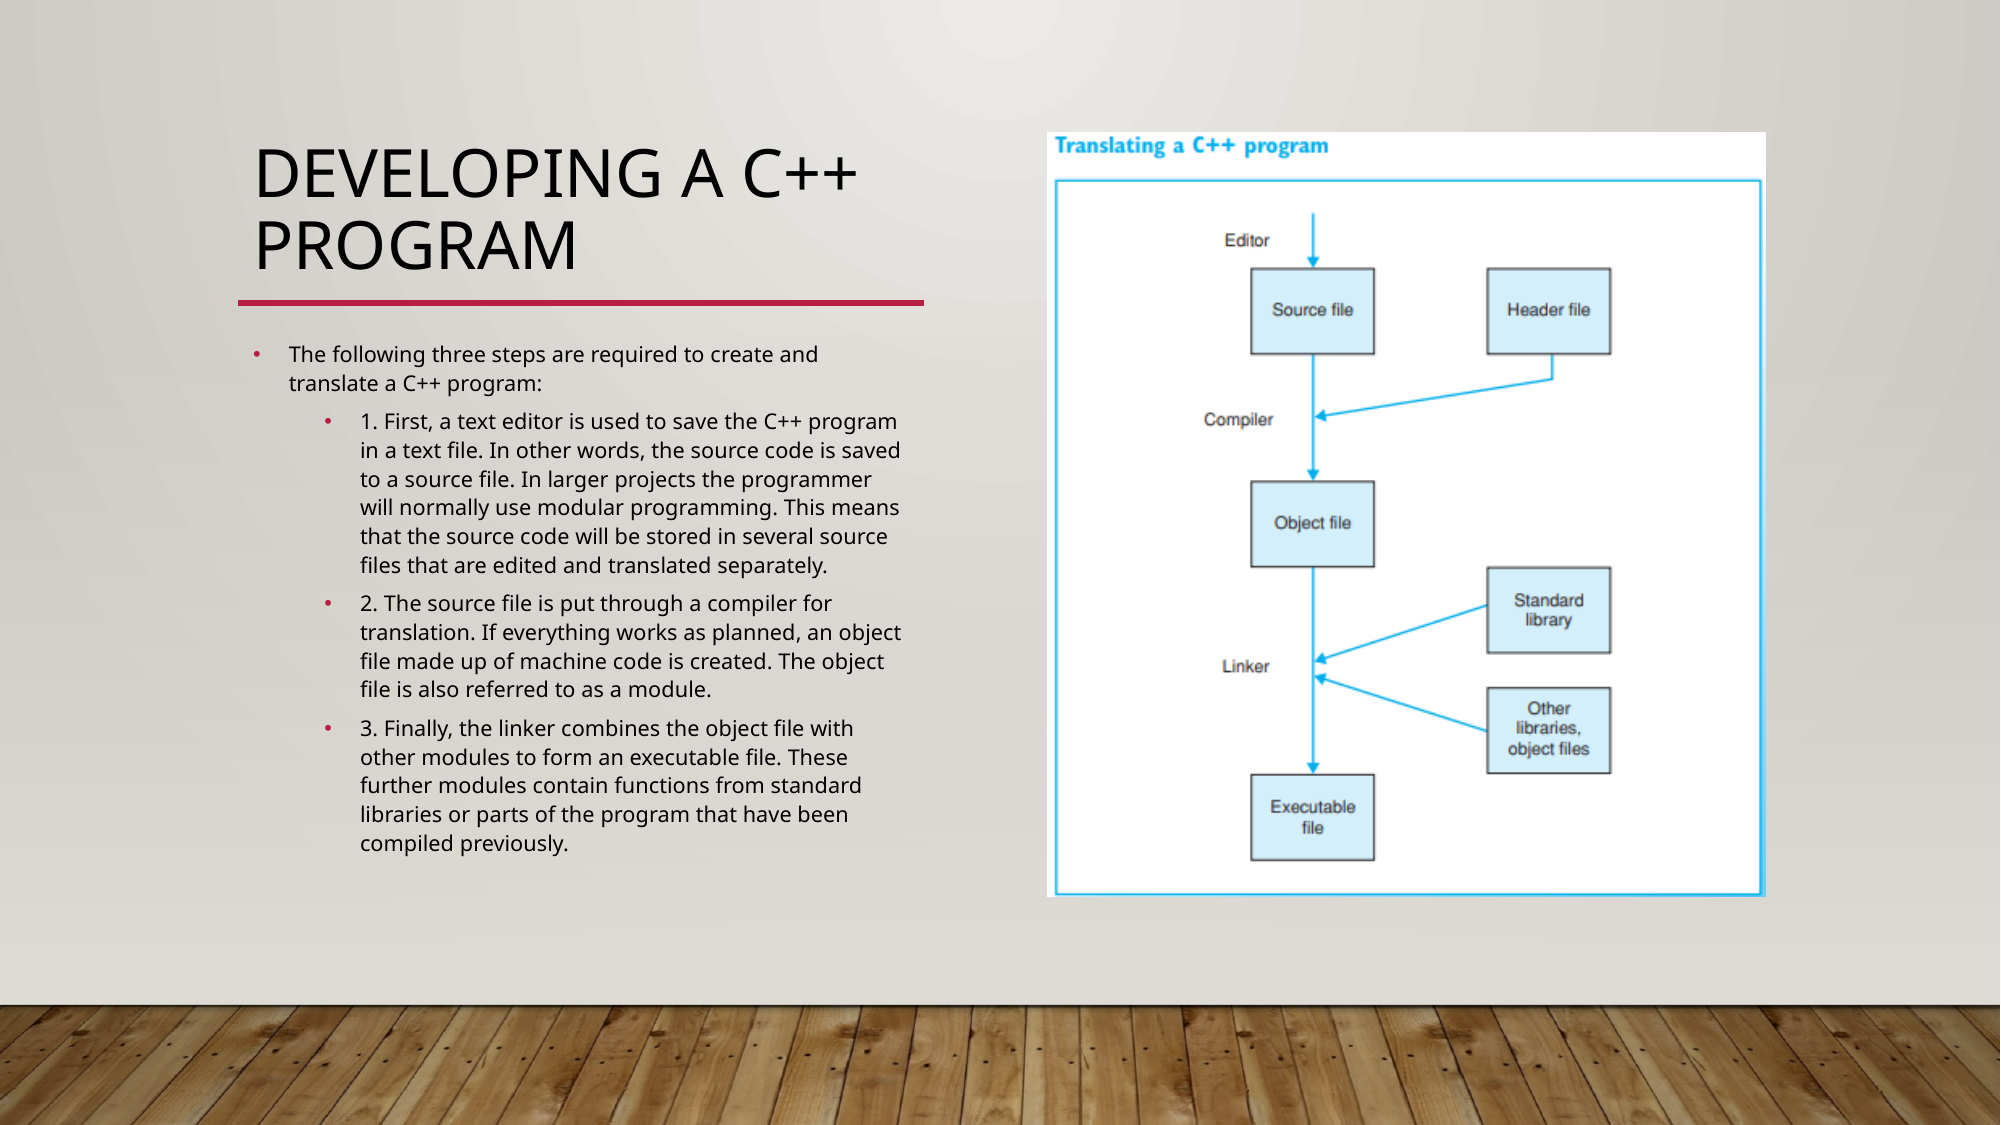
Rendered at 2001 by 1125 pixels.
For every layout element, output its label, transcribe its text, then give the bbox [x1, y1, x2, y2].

list The following three steps are required to create and translate a C++ program: 1. First, a text editor is used to save the C++ program in a text file. In other words, the source code is saved to a source file. In larger projects the programmer will normally use modular programming. This means that the source code will be stored in several source files that are edited and translated separately. 2. The source file is put through a compiler for translation. If everything works as planned, an object file made up of machine code is created. The object file is also referred to as a module. 3. Finally, the linker combines the object file with other modules to form an executable file. These further modules contain functions from standard libraries or parts of the program that have been compiled previously. [238, 330, 923, 897]
text_box [0, 0, 2000, 330]
title Developing a C++ program [238, 131, 924, 302]
picture [1047, 131, 1766, 897]
picture [0, 1006, 2000, 1125]
text_box [0, 330, 2000, 1004]
